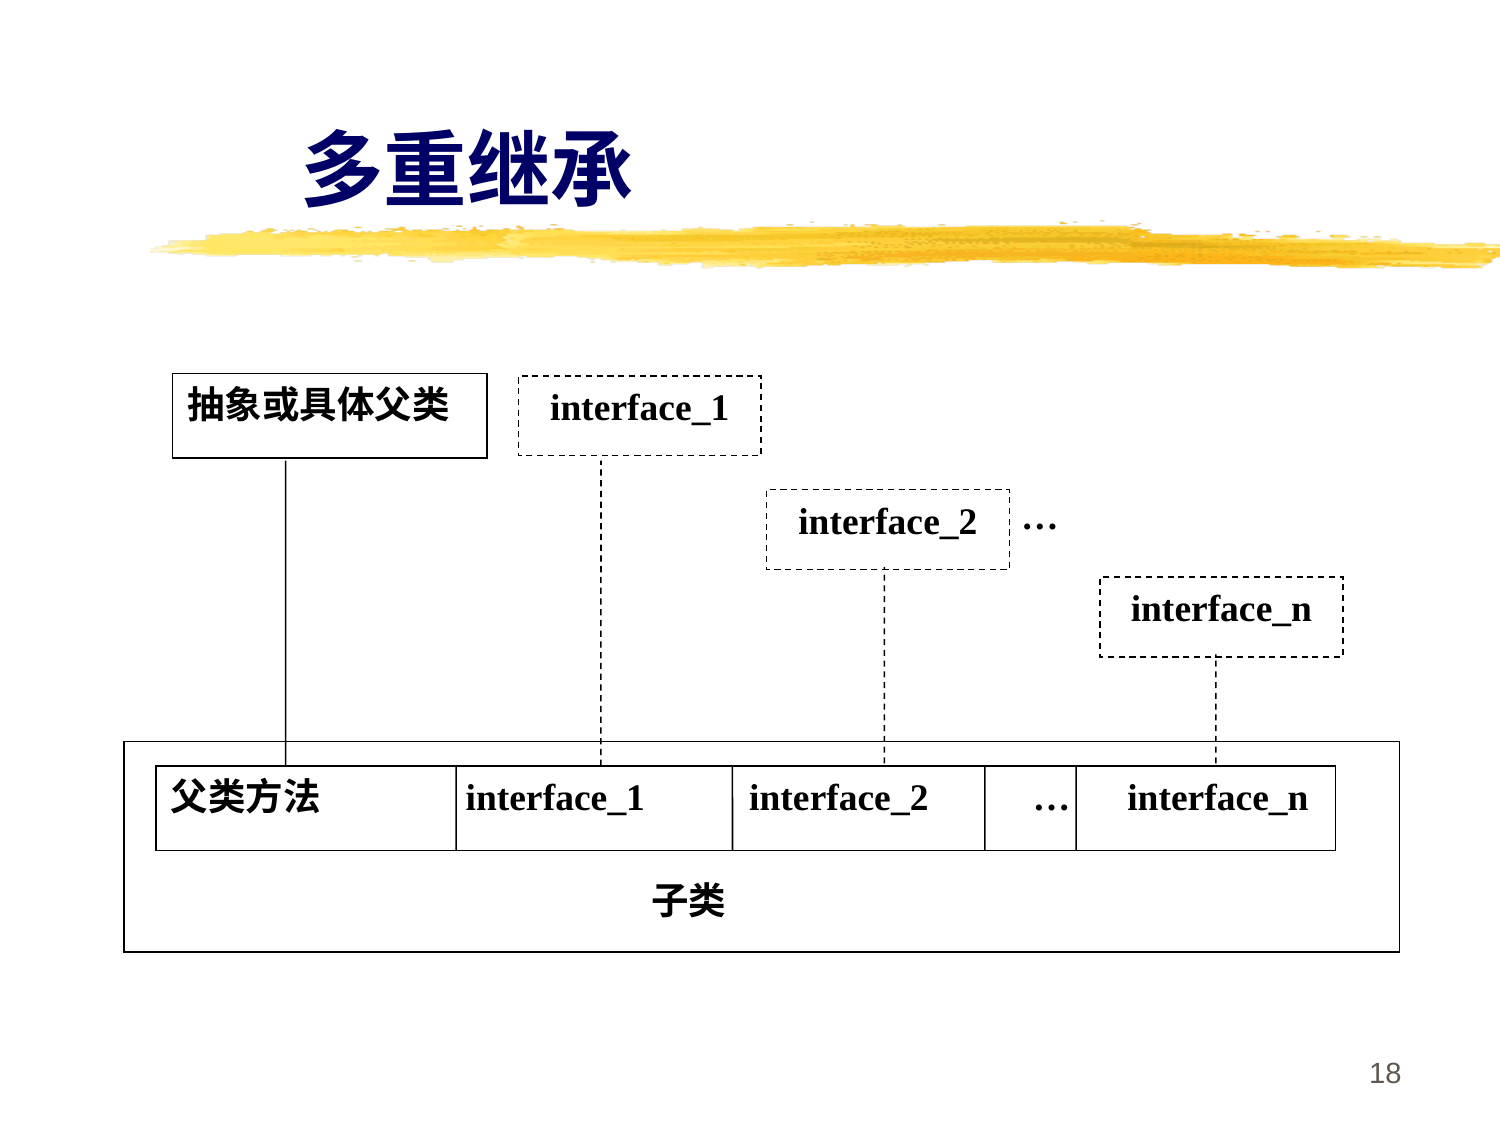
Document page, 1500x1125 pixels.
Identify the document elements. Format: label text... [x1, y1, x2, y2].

title 多重继承 [285, 37, 1342, 225]
picture [150, 215, 1500, 279]
slide_number 18 [1104, 1021, 1417, 1097]
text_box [123, 373, 1400, 953]
